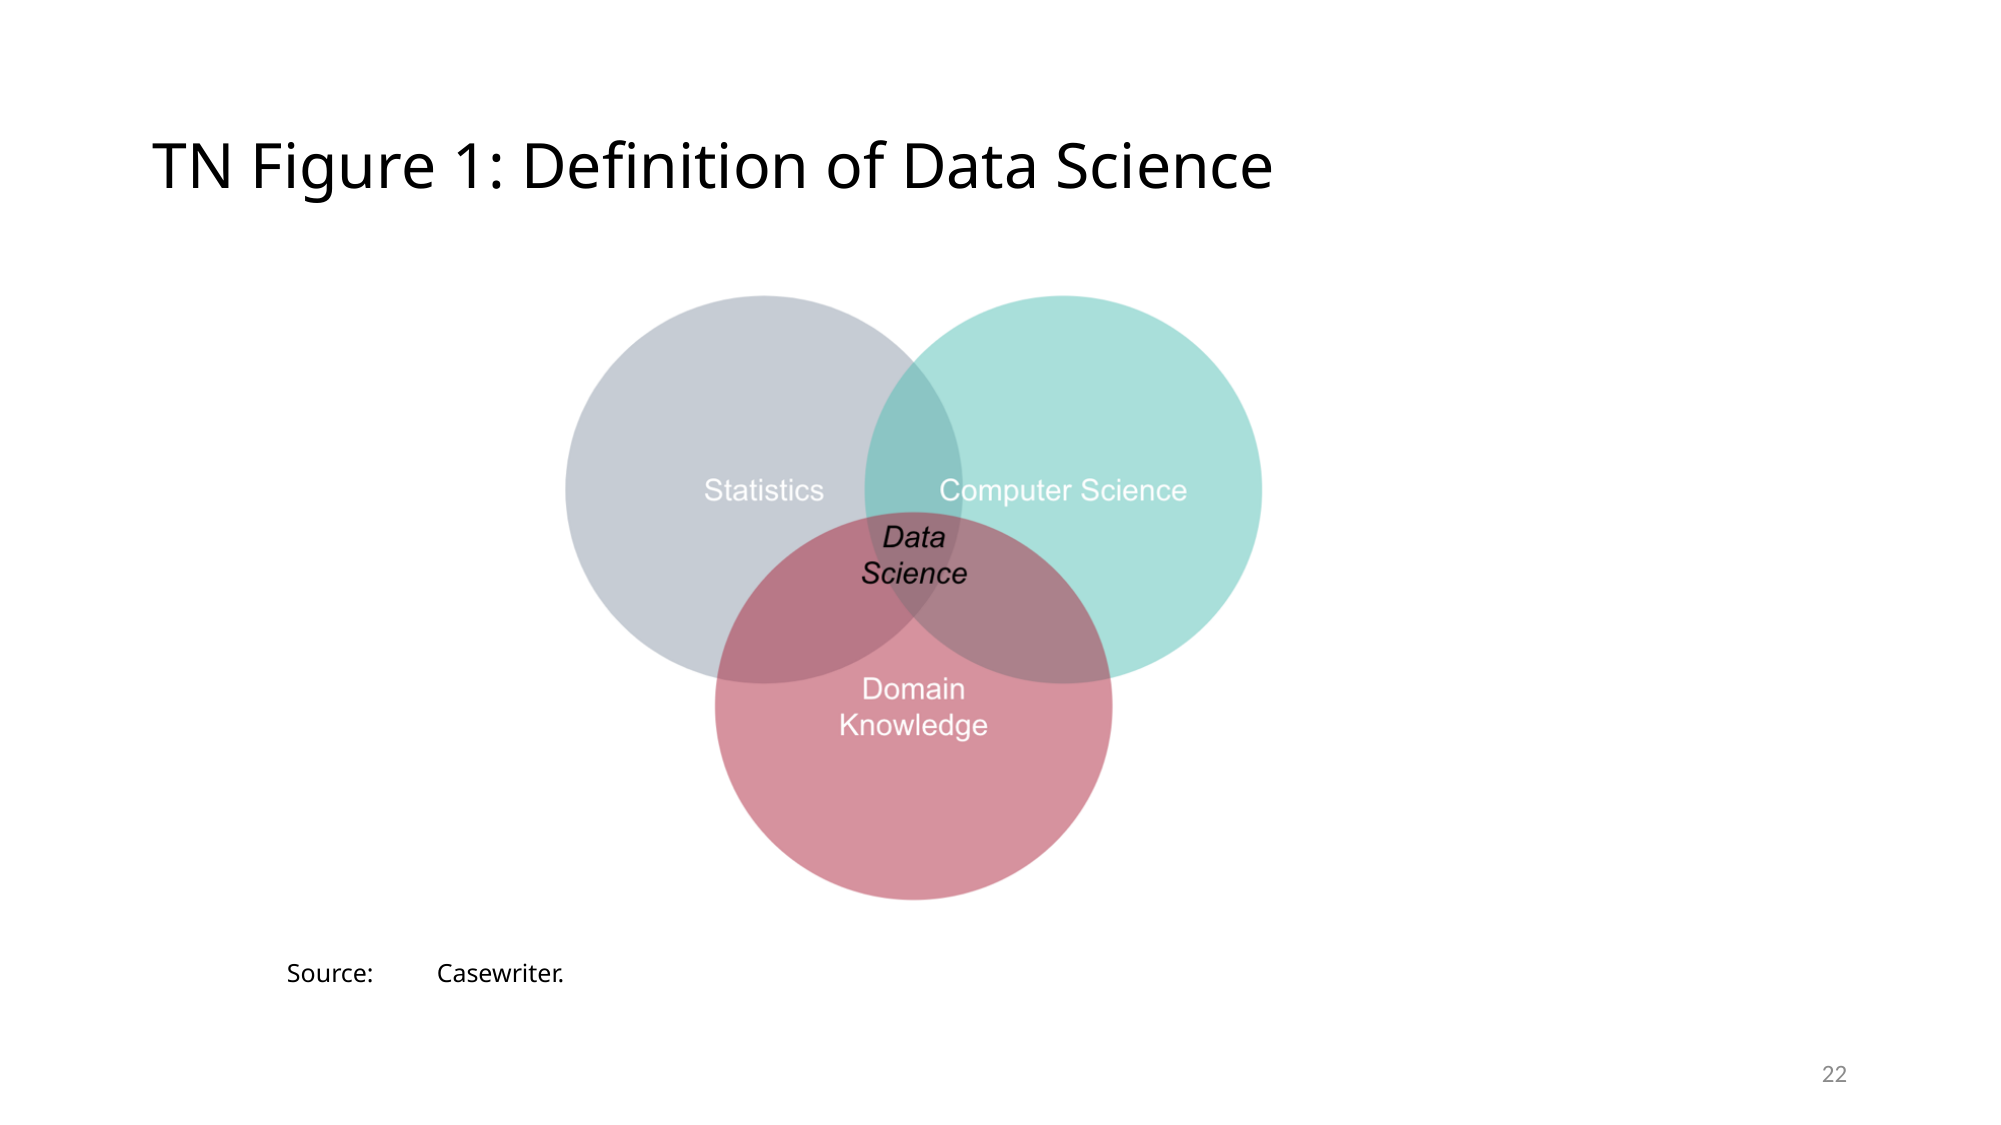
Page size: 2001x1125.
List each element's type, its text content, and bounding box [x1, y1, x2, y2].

text_box Source: Casewriter. [272, 950, 580, 995]
title TN Figure 1: Definition of Data Science [137, 59, 1863, 278]
slide_number 22 [1412, 1042, 1863, 1103]
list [486, 277, 1350, 924]
